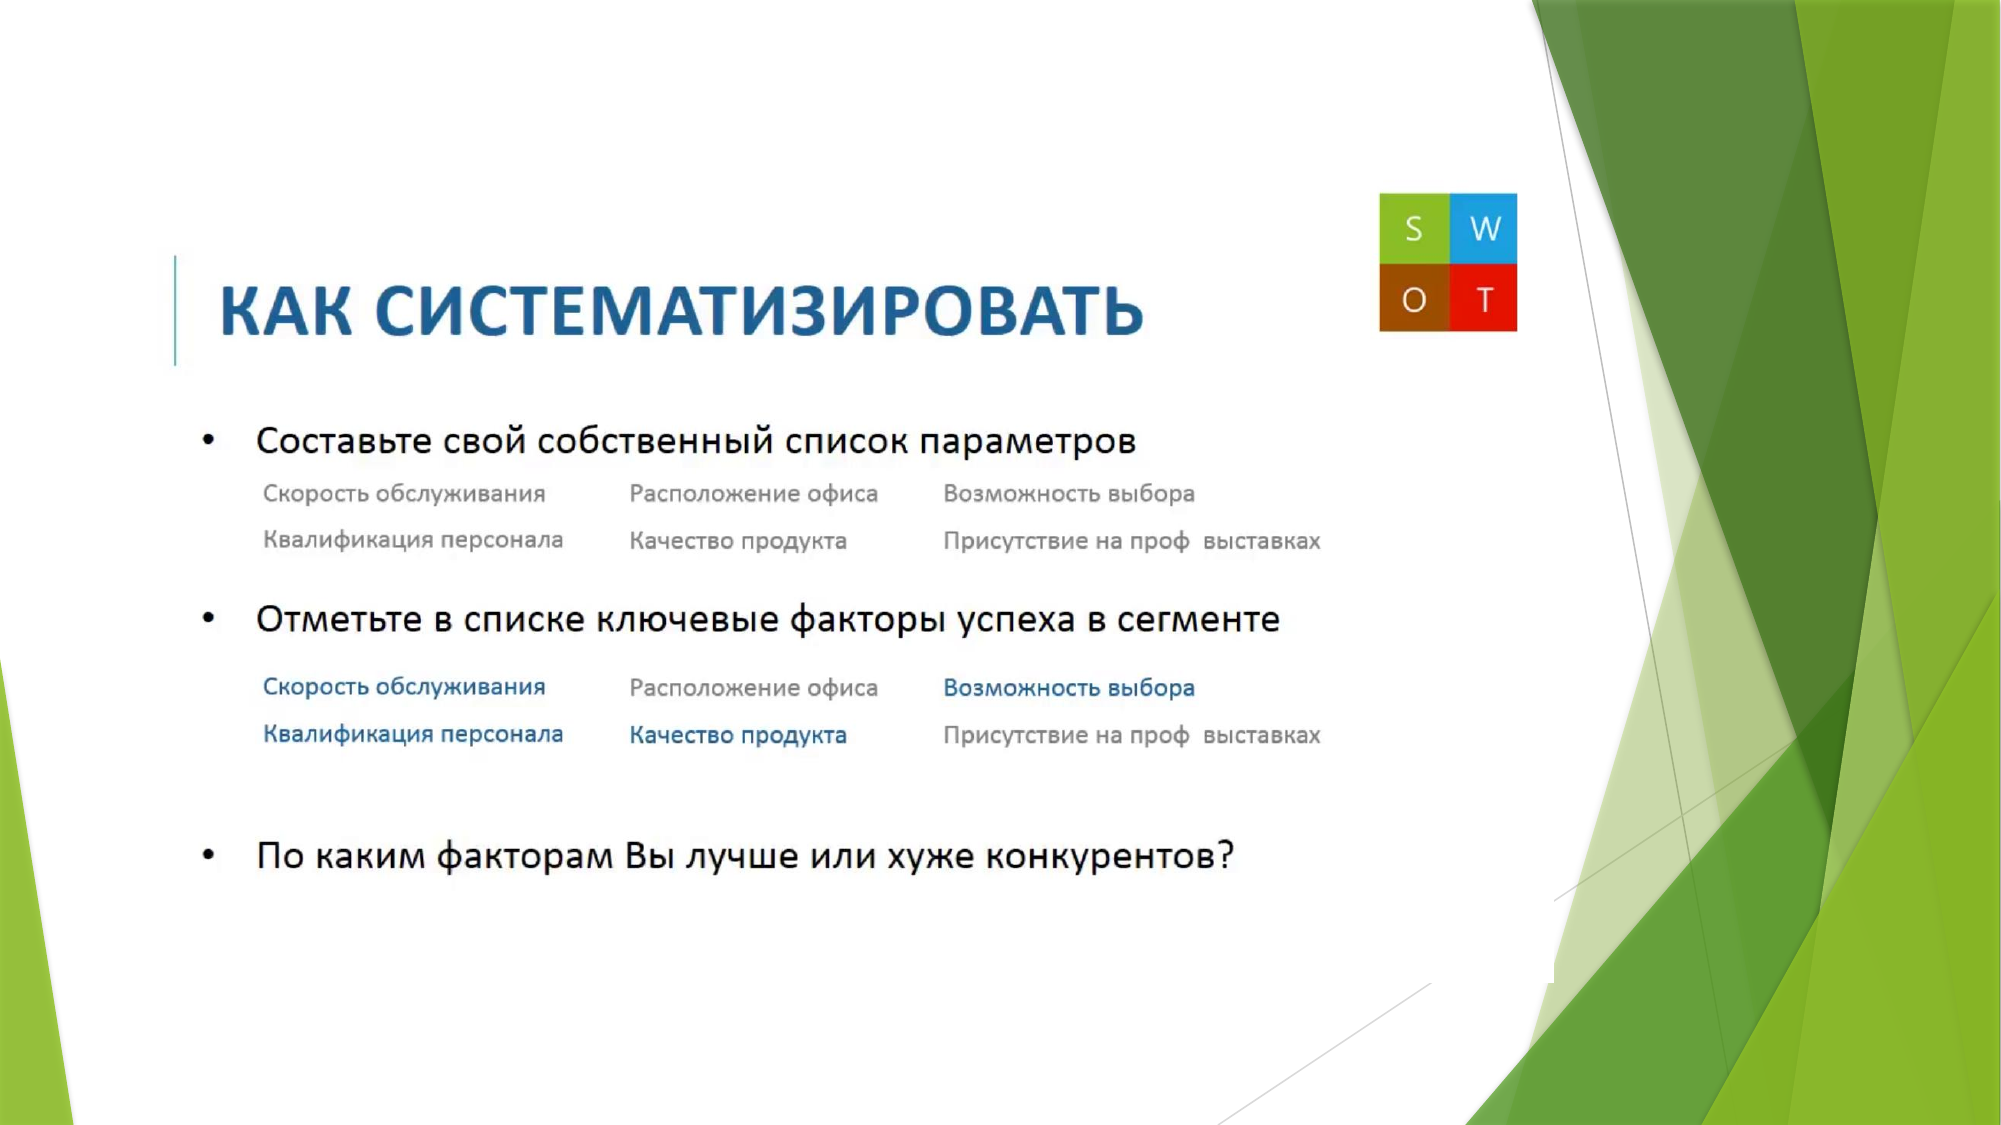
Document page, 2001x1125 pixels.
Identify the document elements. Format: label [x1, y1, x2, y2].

picture [83, 155, 1554, 984]
